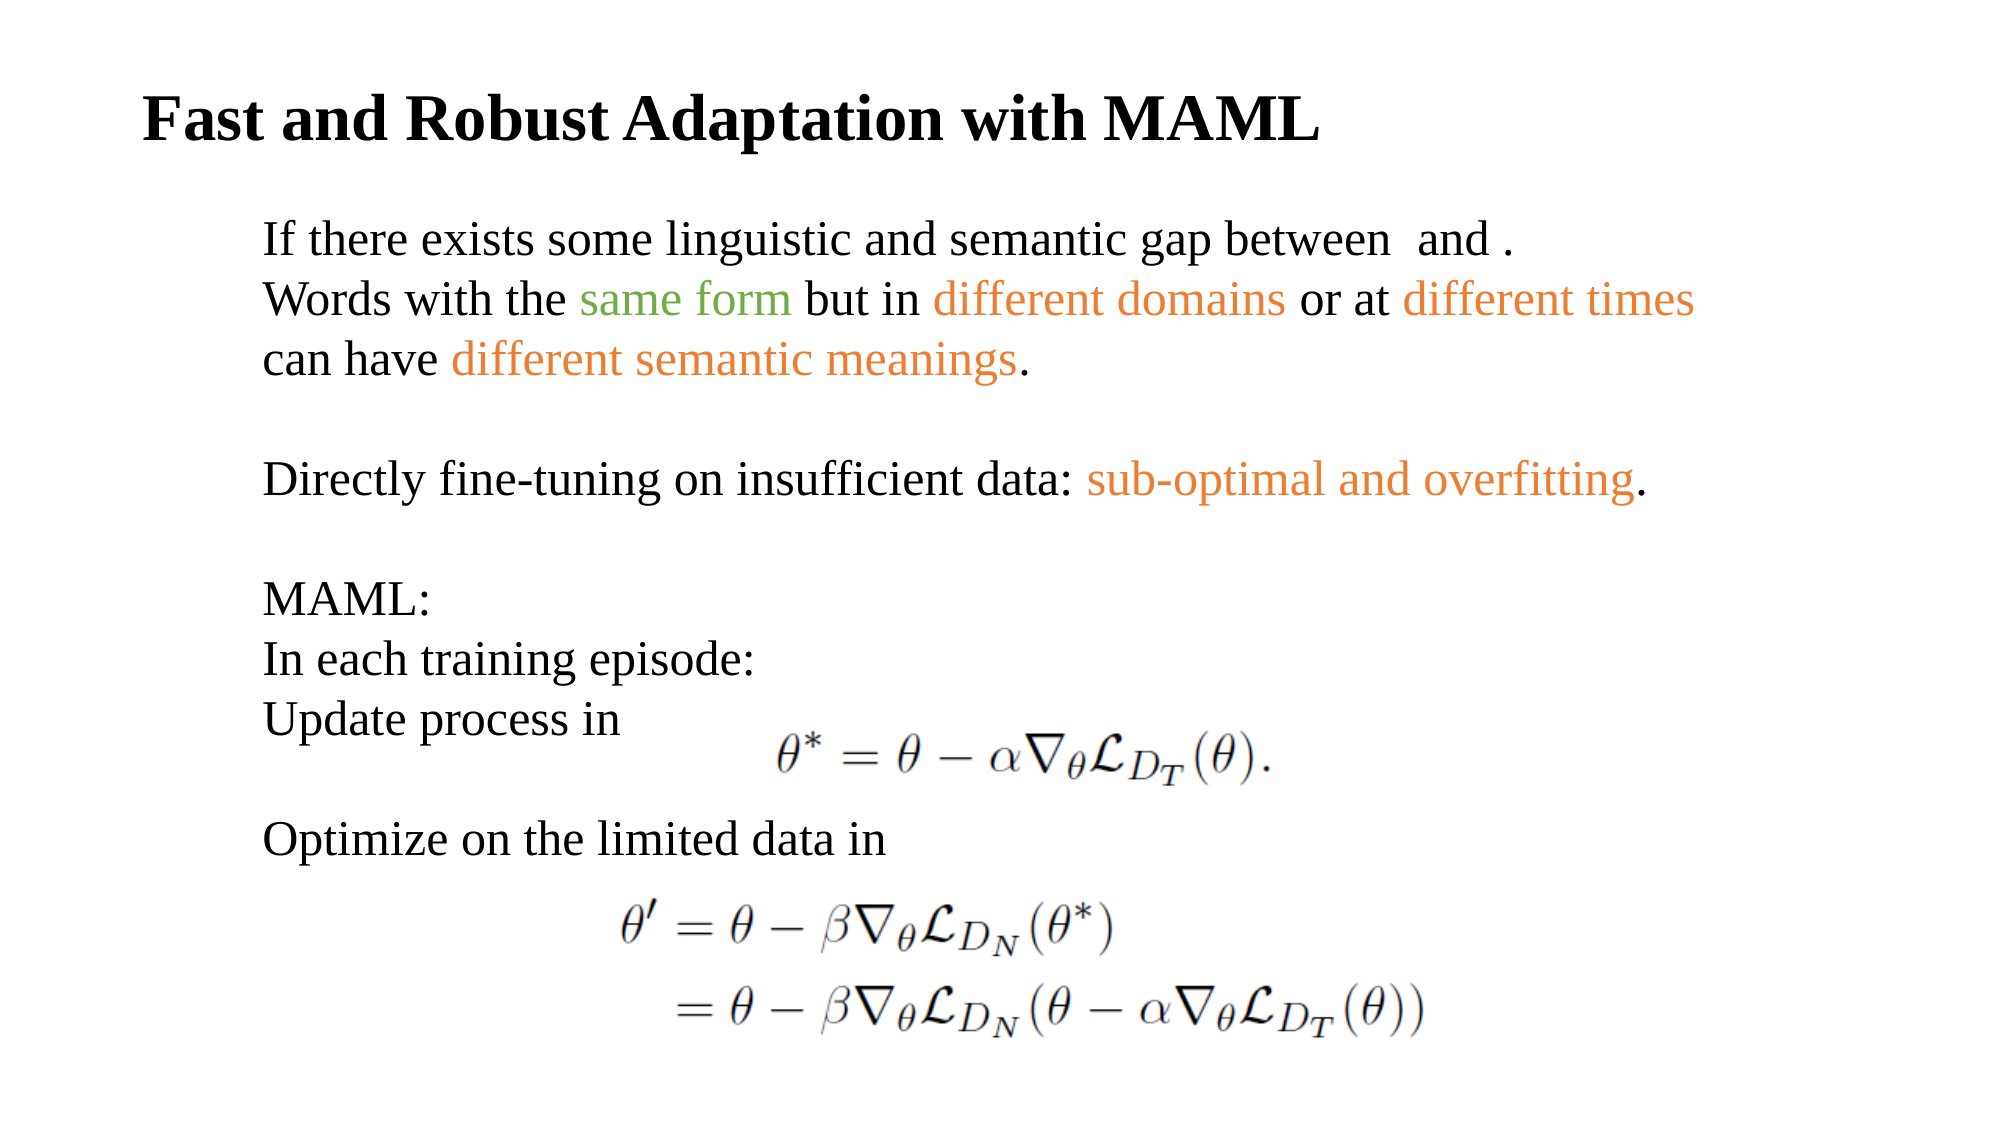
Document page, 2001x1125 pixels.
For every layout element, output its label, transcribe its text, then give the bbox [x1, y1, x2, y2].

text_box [247, 197, 1734, 1055]
text_box Fast and Robust Adaptation with MAML [127, 65, 1339, 161]
